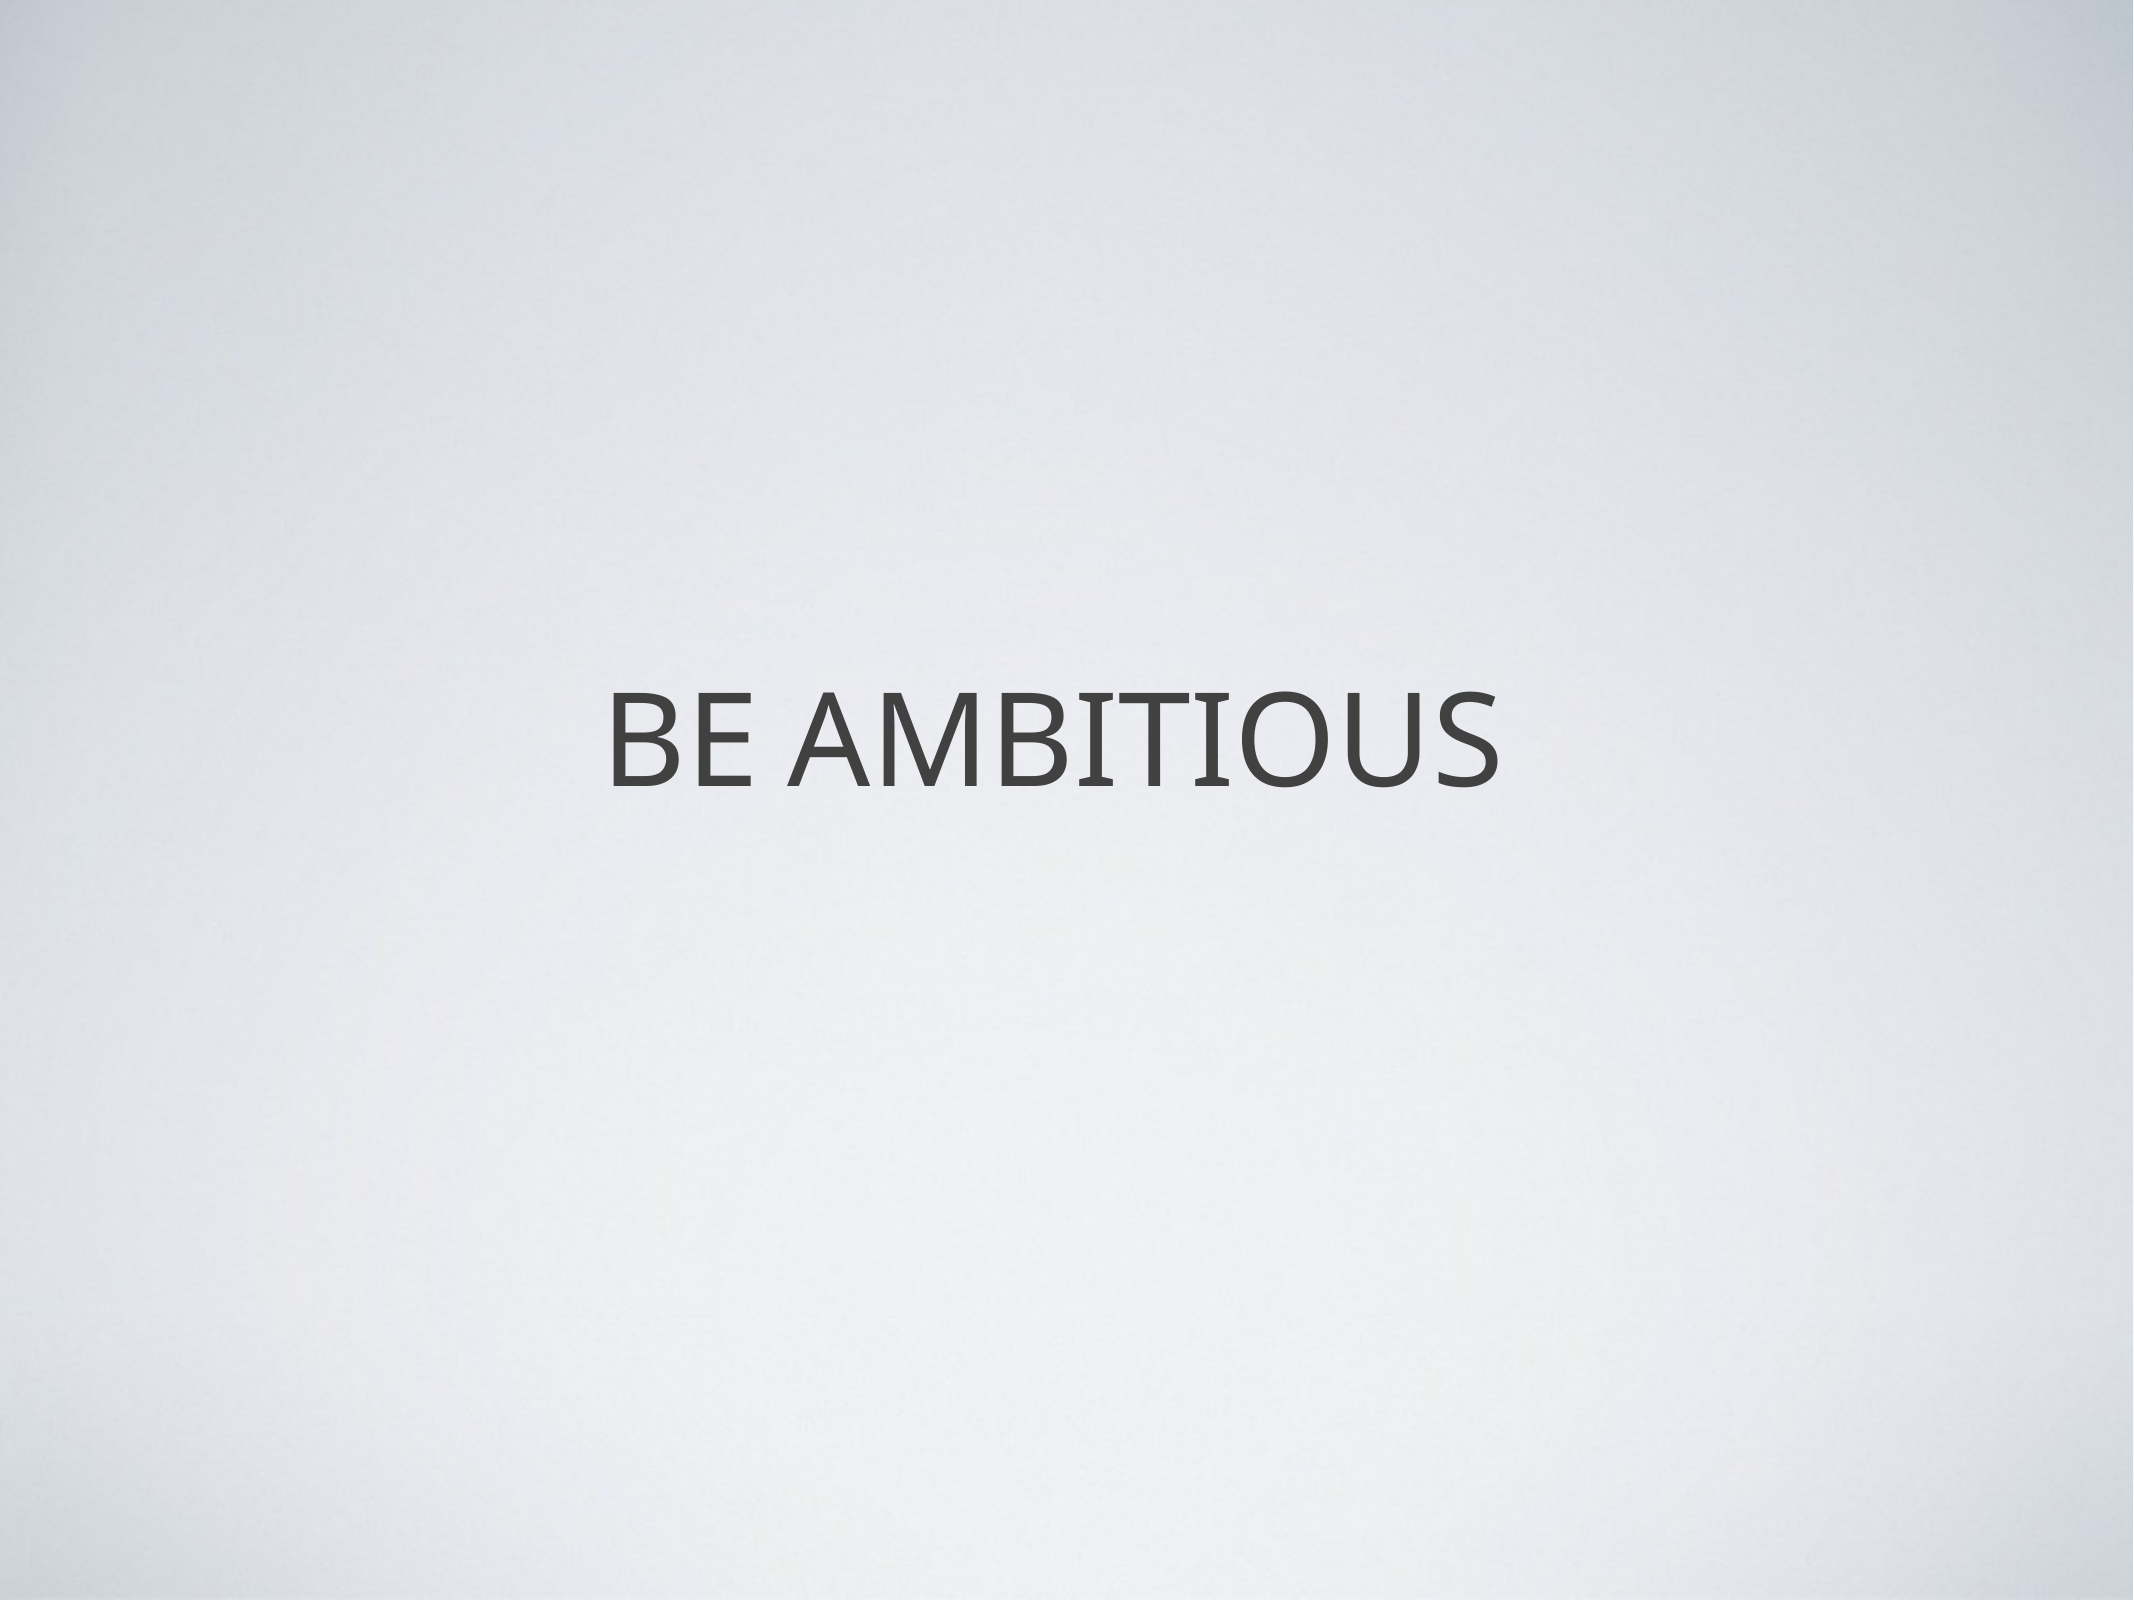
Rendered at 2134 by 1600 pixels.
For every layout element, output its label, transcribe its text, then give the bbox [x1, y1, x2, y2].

text_box AMBITIOUS [785, 679, 1556, 834]
text_box BE [599, 679, 780, 834]
text_box [0, 0, 2134, 1600]
